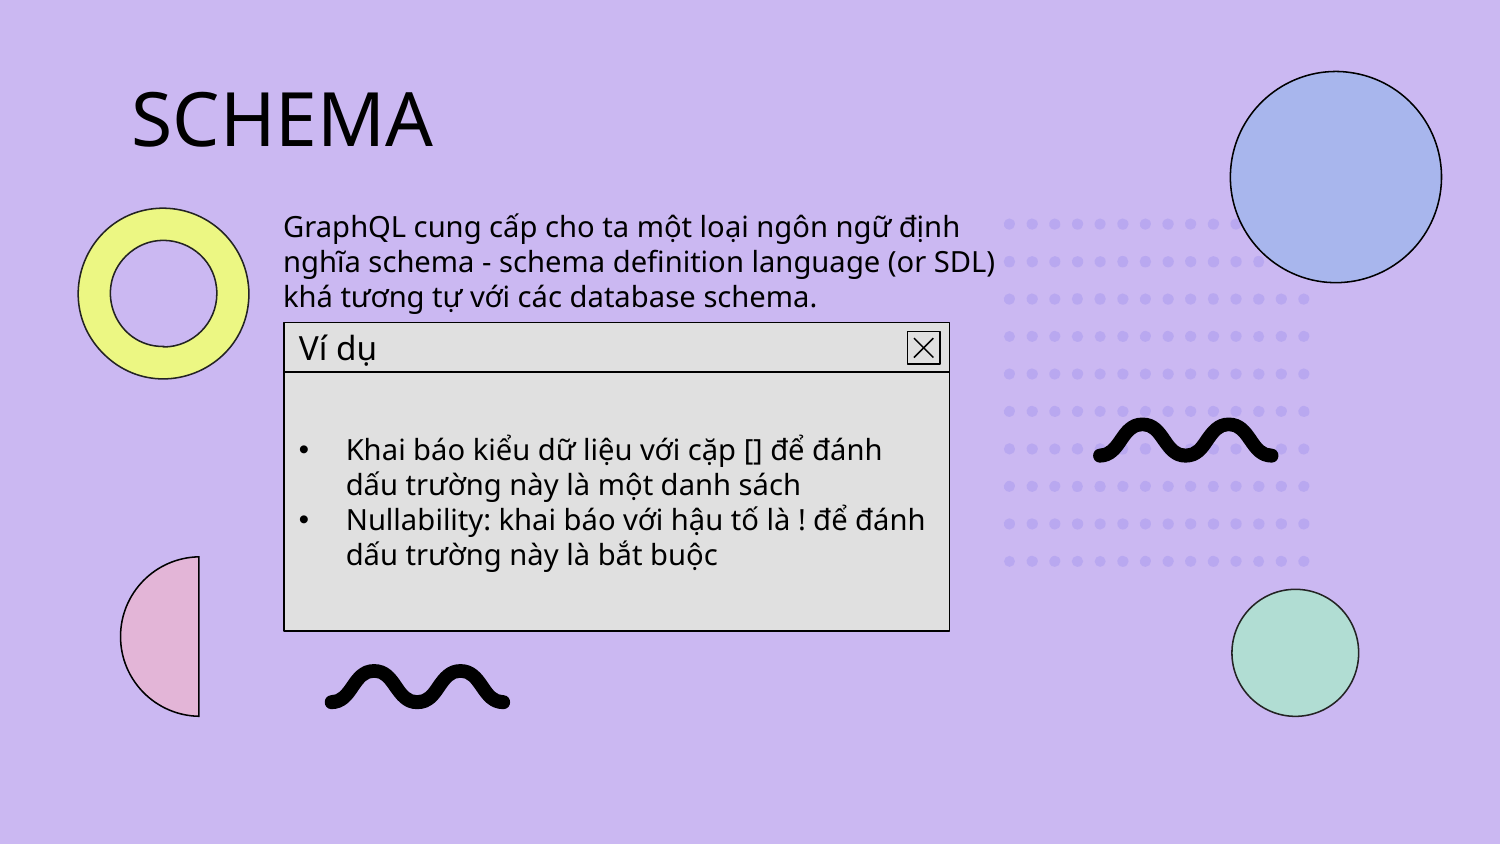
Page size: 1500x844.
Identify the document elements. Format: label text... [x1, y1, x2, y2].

text_box Ví dụ [283, 322, 950, 373]
text_box GraphQL cung cấp cho ta một loại ngôn ngữ định nghĩa schema - schema definition language (or SDL) khá tương tự với các database schema. [268, 201, 1012, 321]
text_box Khai báo kiểu dữ liệu với cặp [] để đánh dấu trường này là một danh sách Nullability: khai báo với hậu tố là ! để đánh dấu trường này là bắt buộc [283, 373, 950, 631]
title SCHEMA [116, 72, 1384, 160]
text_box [907, 331, 941, 365]
